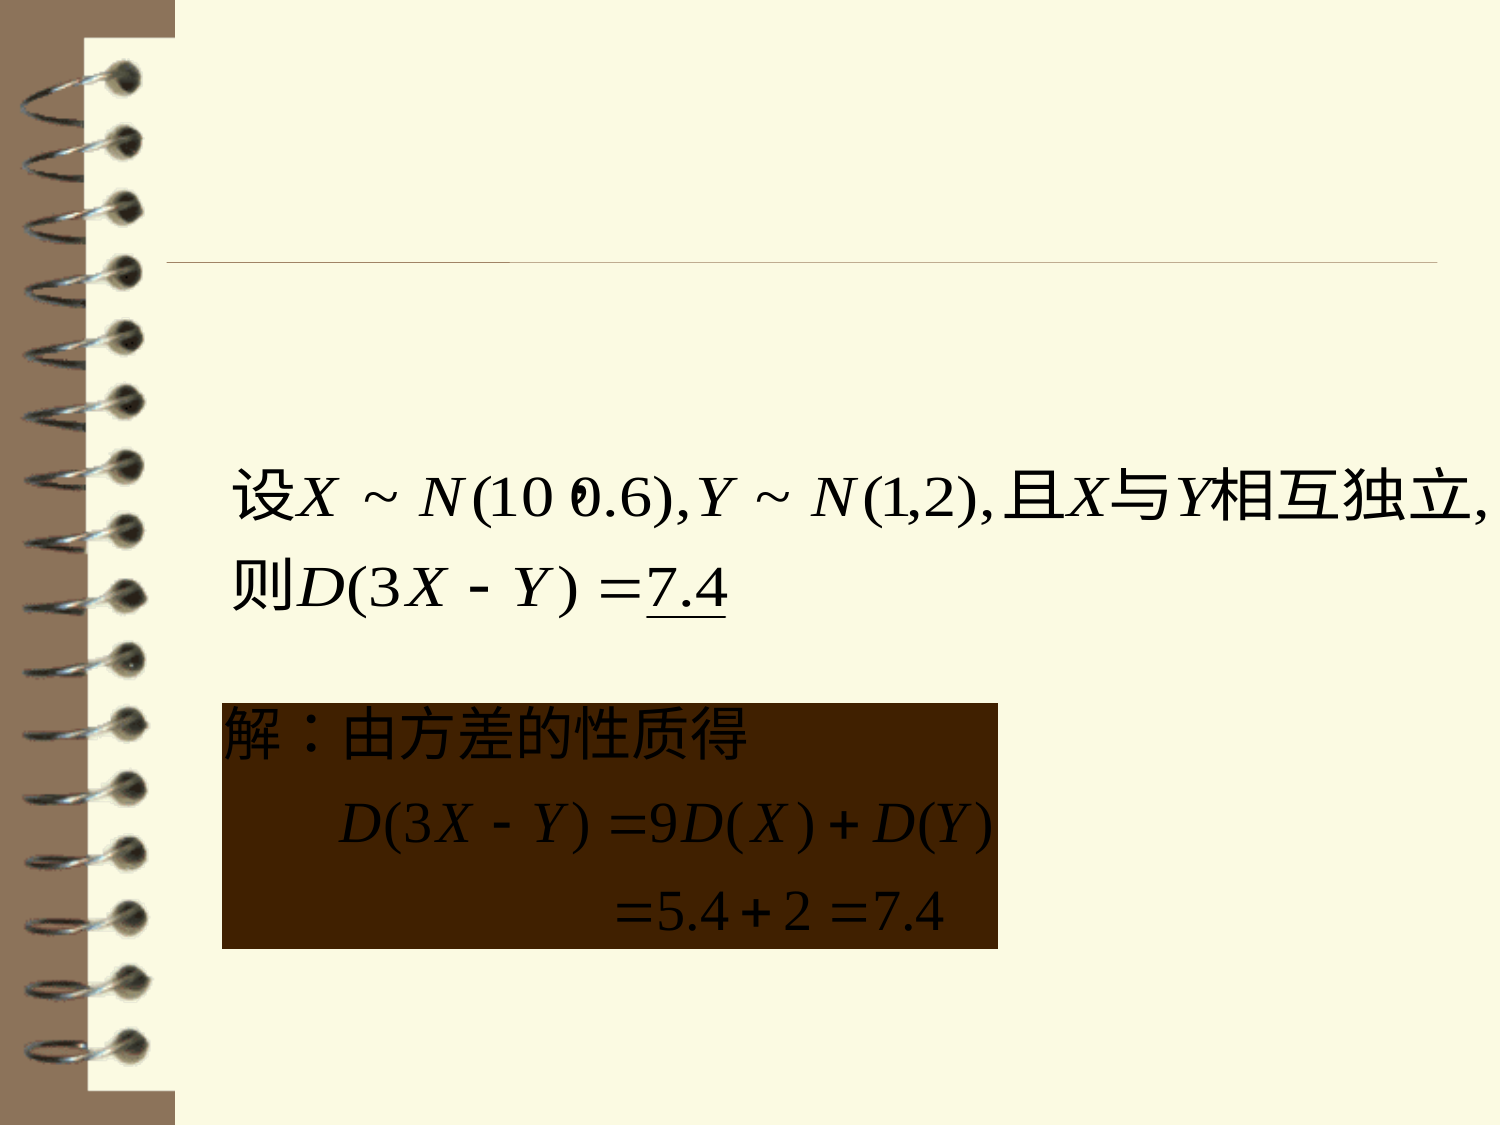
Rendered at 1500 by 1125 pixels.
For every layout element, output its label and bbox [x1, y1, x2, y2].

text_box [222, 702, 998, 950]
picture [0, 0, 175, 1125]
text_box [223, 456, 1500, 632]
